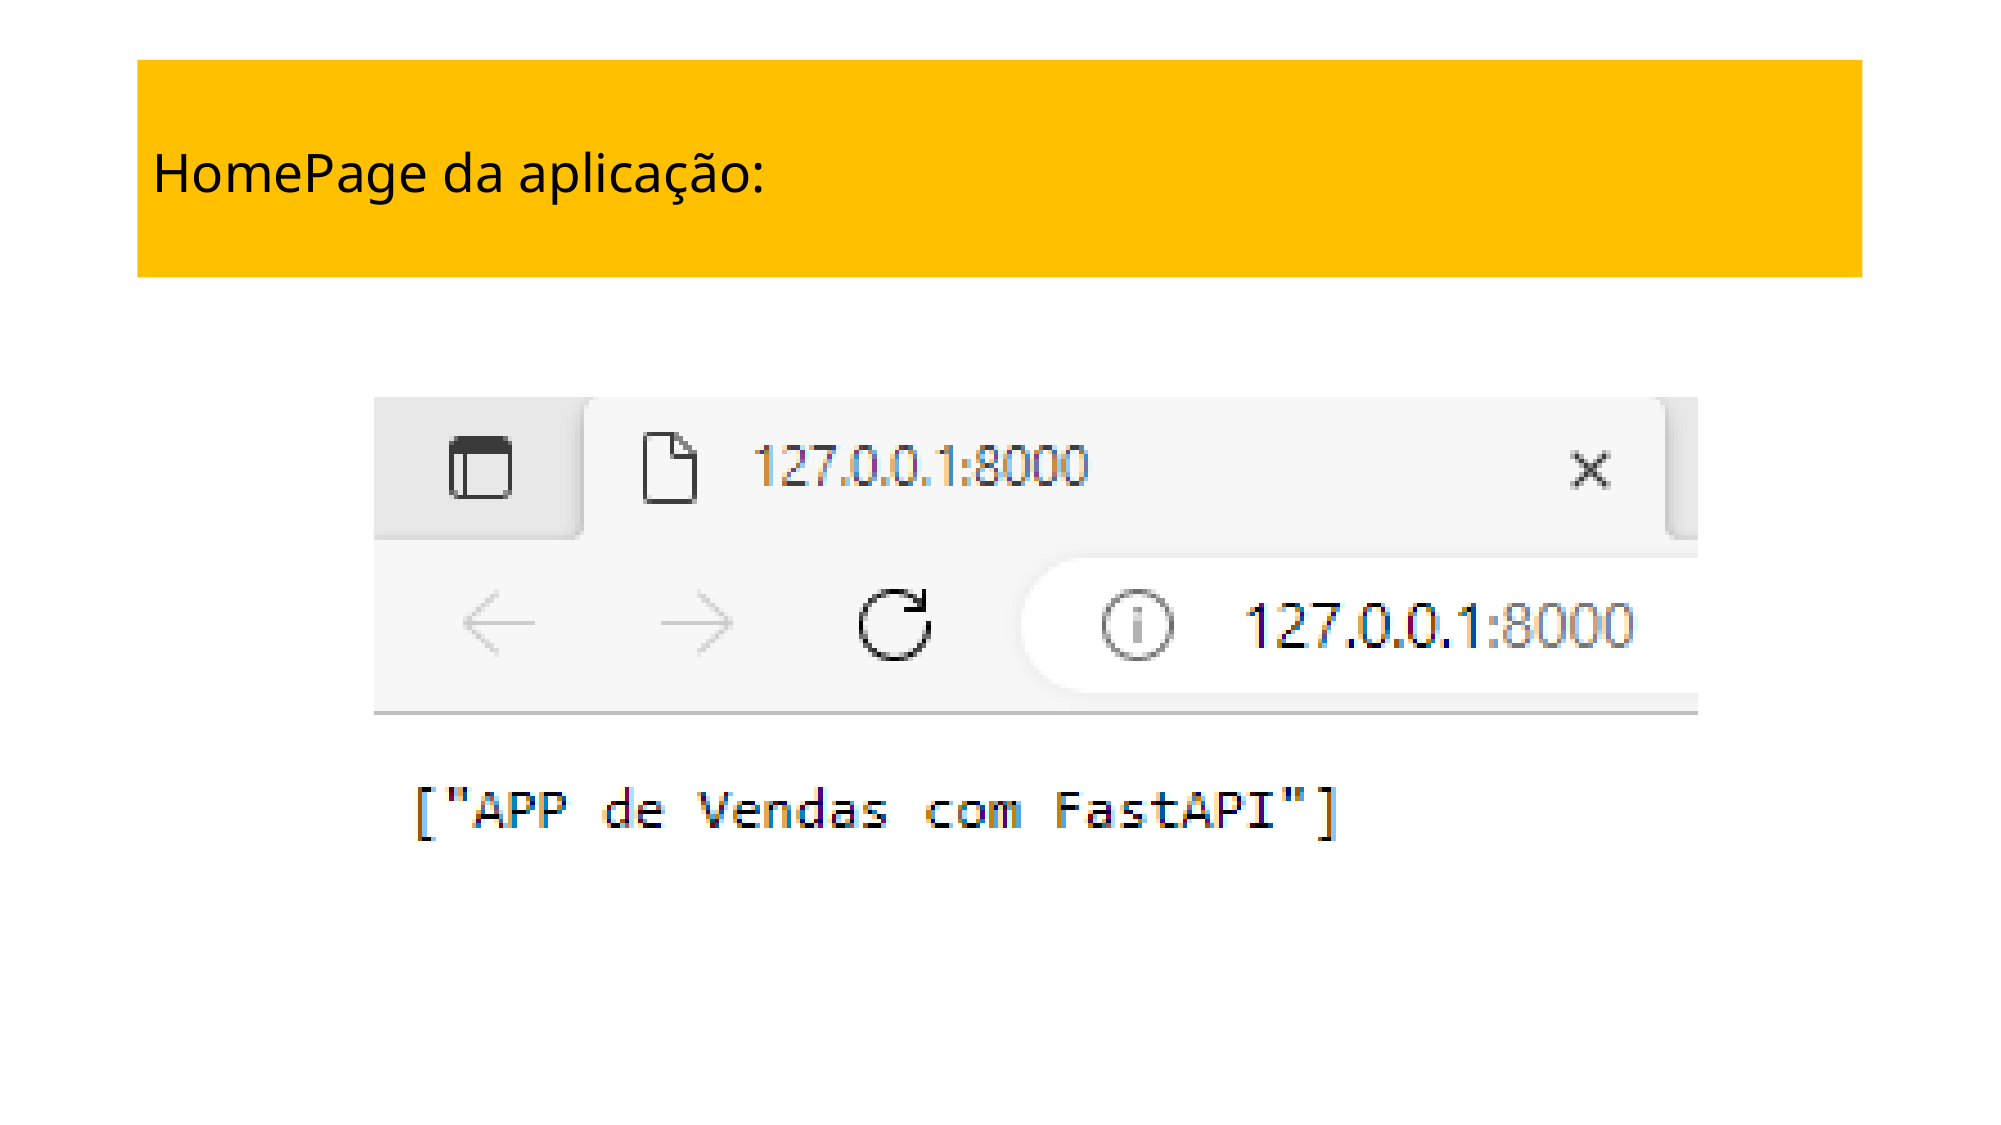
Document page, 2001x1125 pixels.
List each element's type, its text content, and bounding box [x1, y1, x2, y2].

picture [373, 396, 1698, 1125]
title HomePage da aplicação: [137, 59, 1863, 278]
